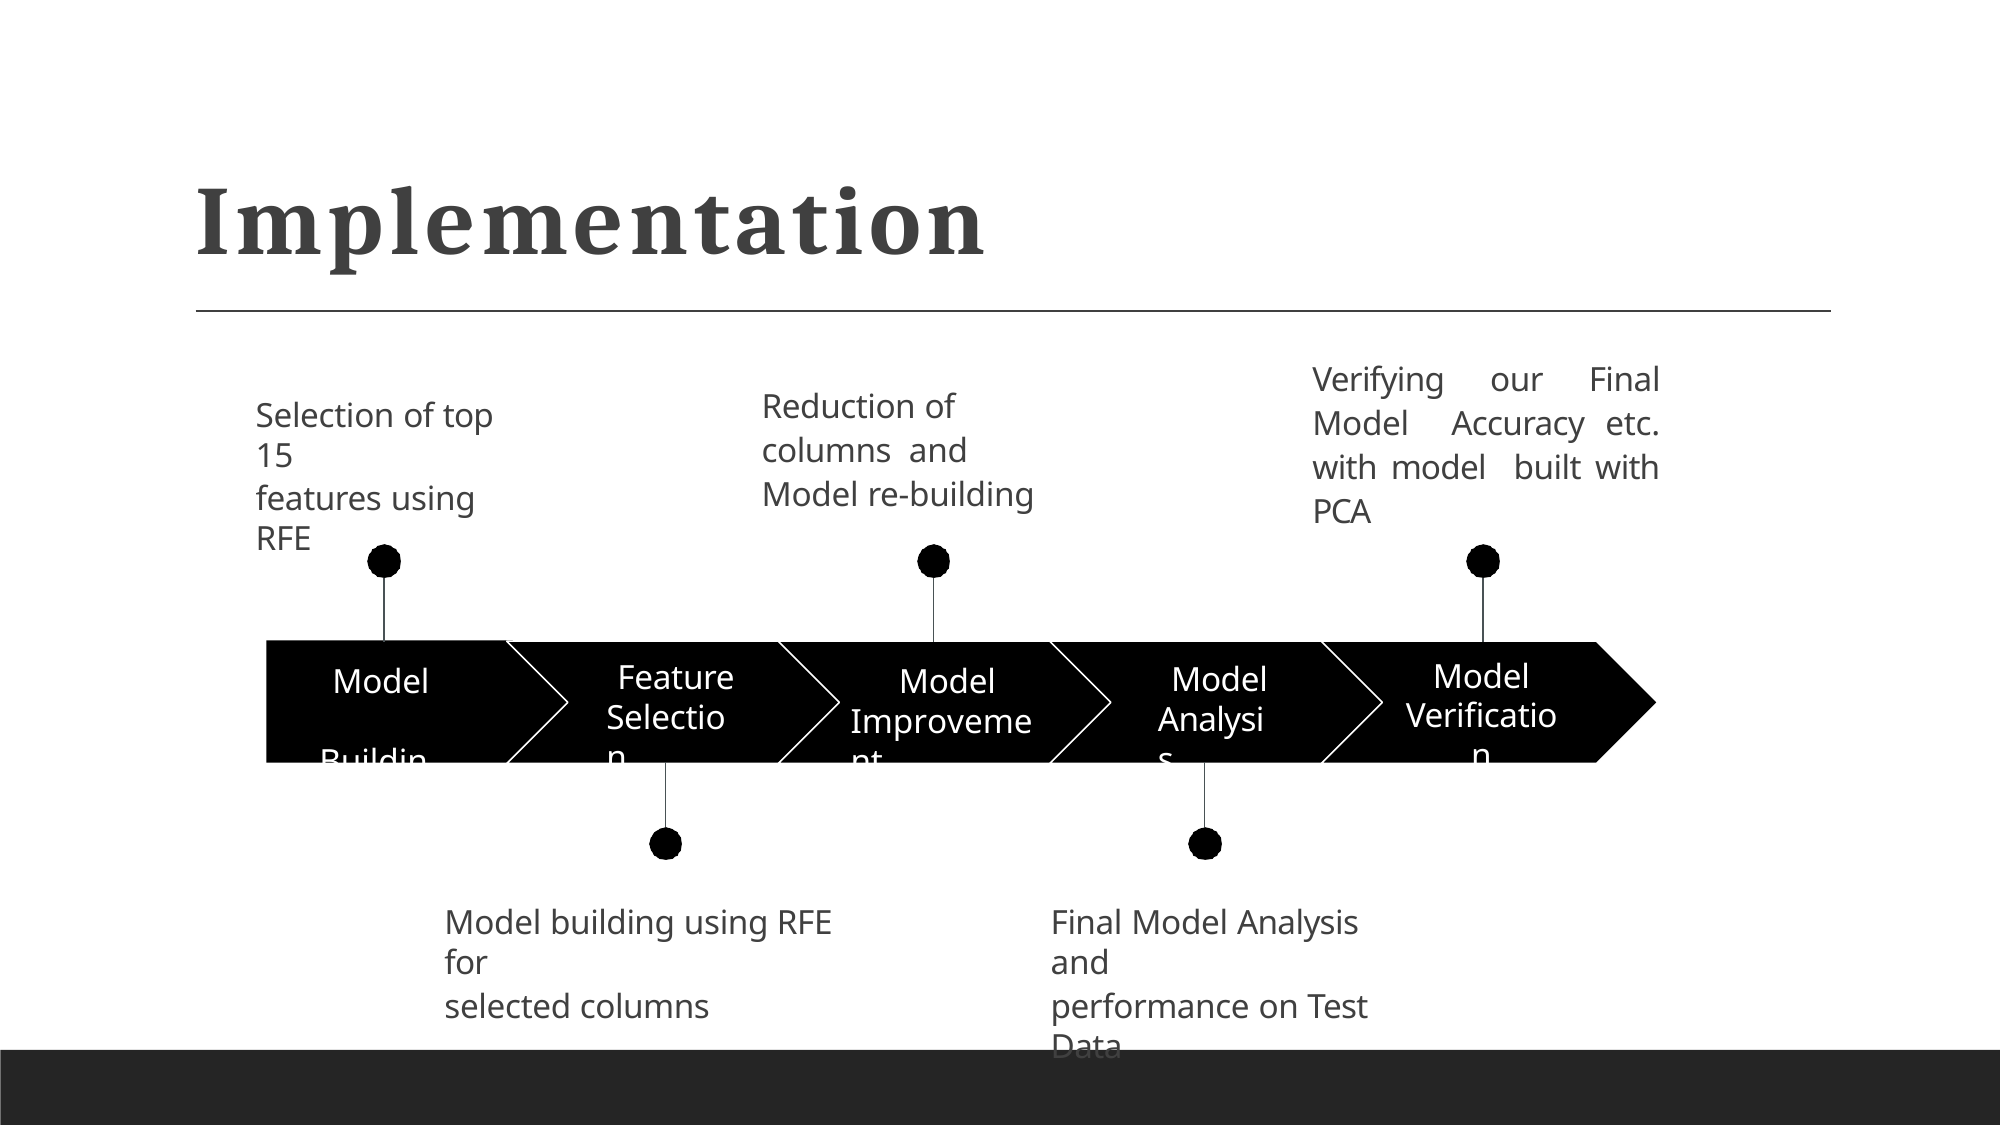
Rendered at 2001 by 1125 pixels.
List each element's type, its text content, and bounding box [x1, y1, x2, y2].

text_box Model Building [317, 658, 362, 821]
text_box Verifying our Final Model Accuracy etc. with model built with PCA [1310, 352, 1661, 530]
text_box [266, 640, 362, 763]
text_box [367, 544, 1659, 861]
text_box Final Model Analysis and performance on Test Data [1048, 895, 1418, 1065]
text_box Reduction of columns and Model re-building [759, 378, 1070, 513]
title Implementation [192, 154, 1006, 345]
text_box Selection of top 15 features using RFE [253, 387, 524, 558]
text_box Model building using RFE for selected columns [442, 895, 847, 1025]
